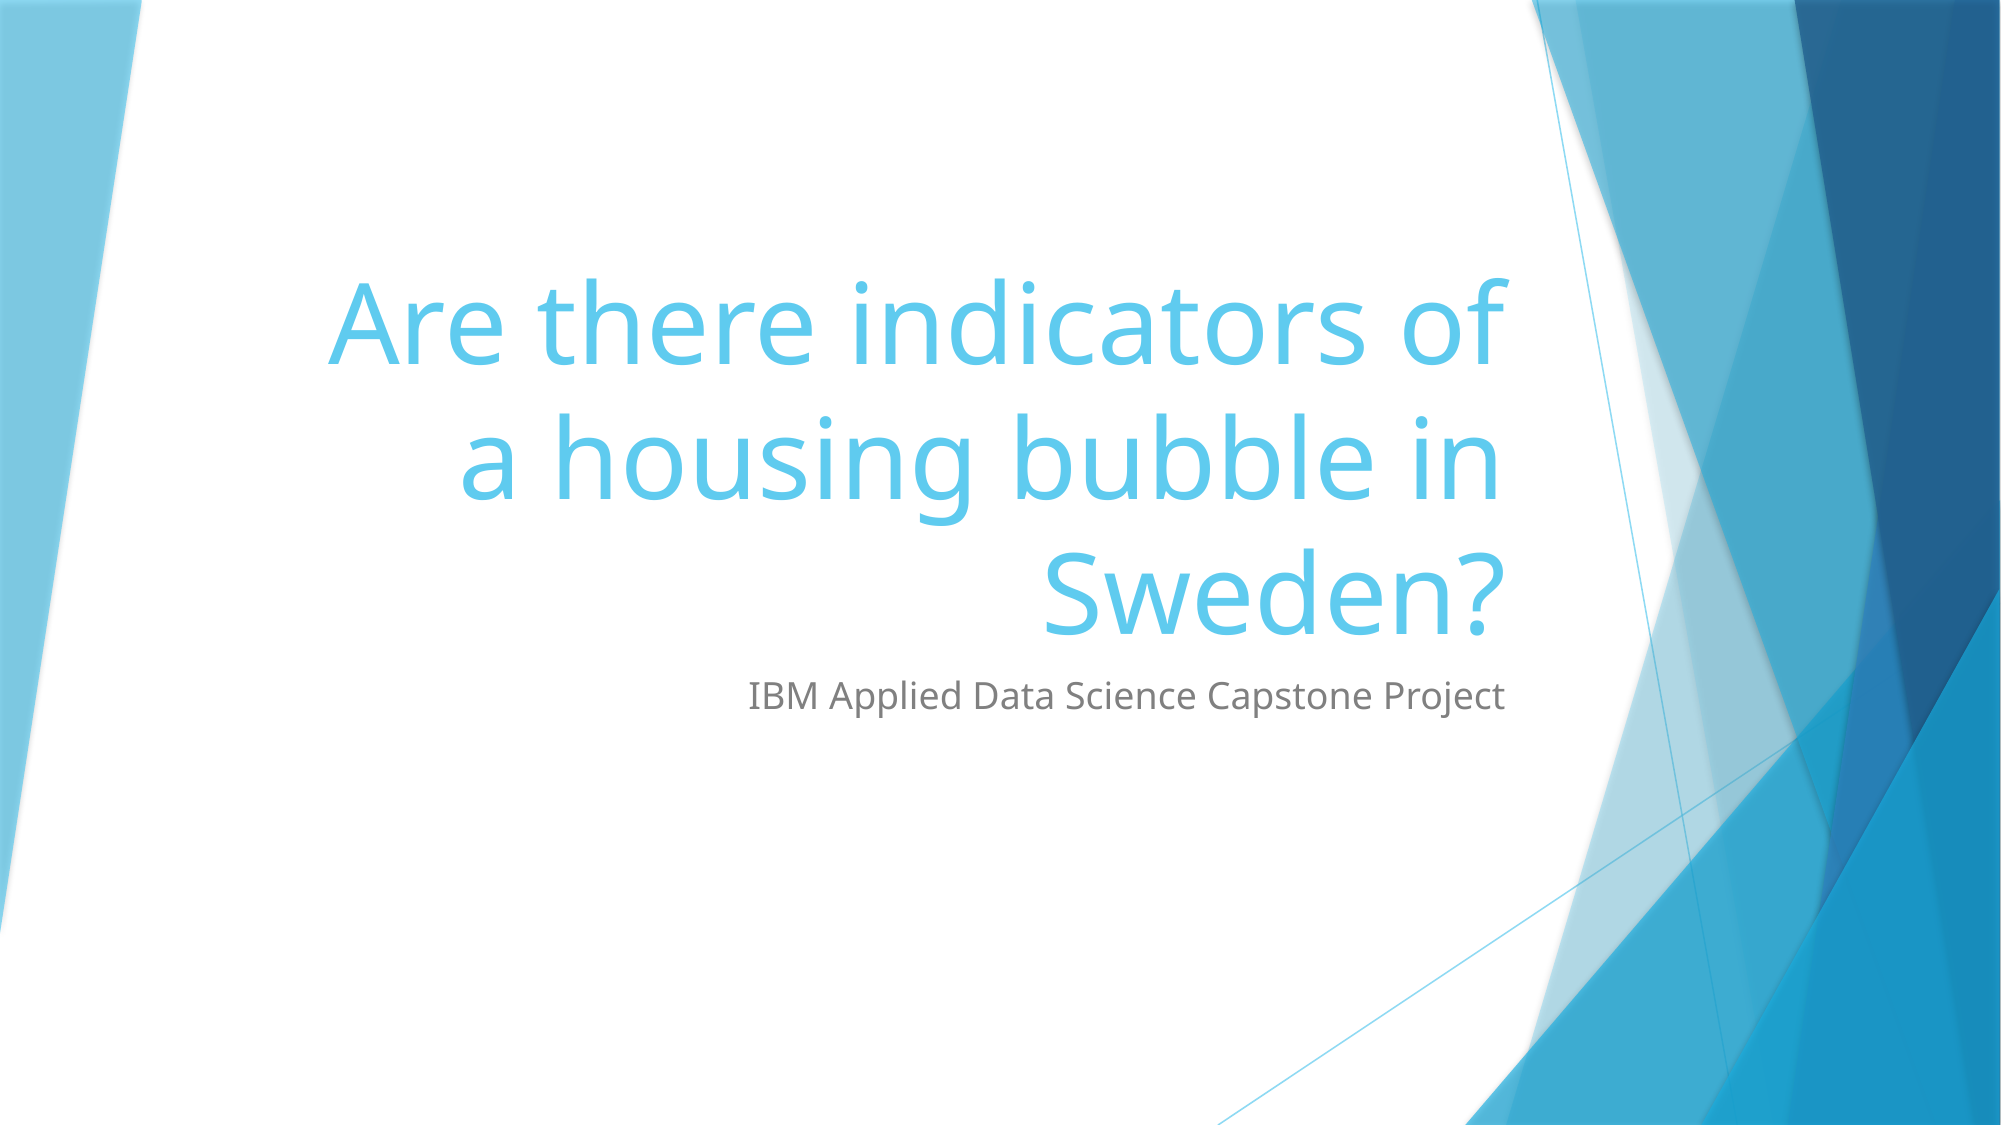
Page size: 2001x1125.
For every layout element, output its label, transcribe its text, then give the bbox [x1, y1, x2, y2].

title Are there indicators of a housing bubble in Sweden? [247, 394, 1522, 664]
subtitle IBM Applied Data Science Capstone Project [247, 664, 1522, 845]
